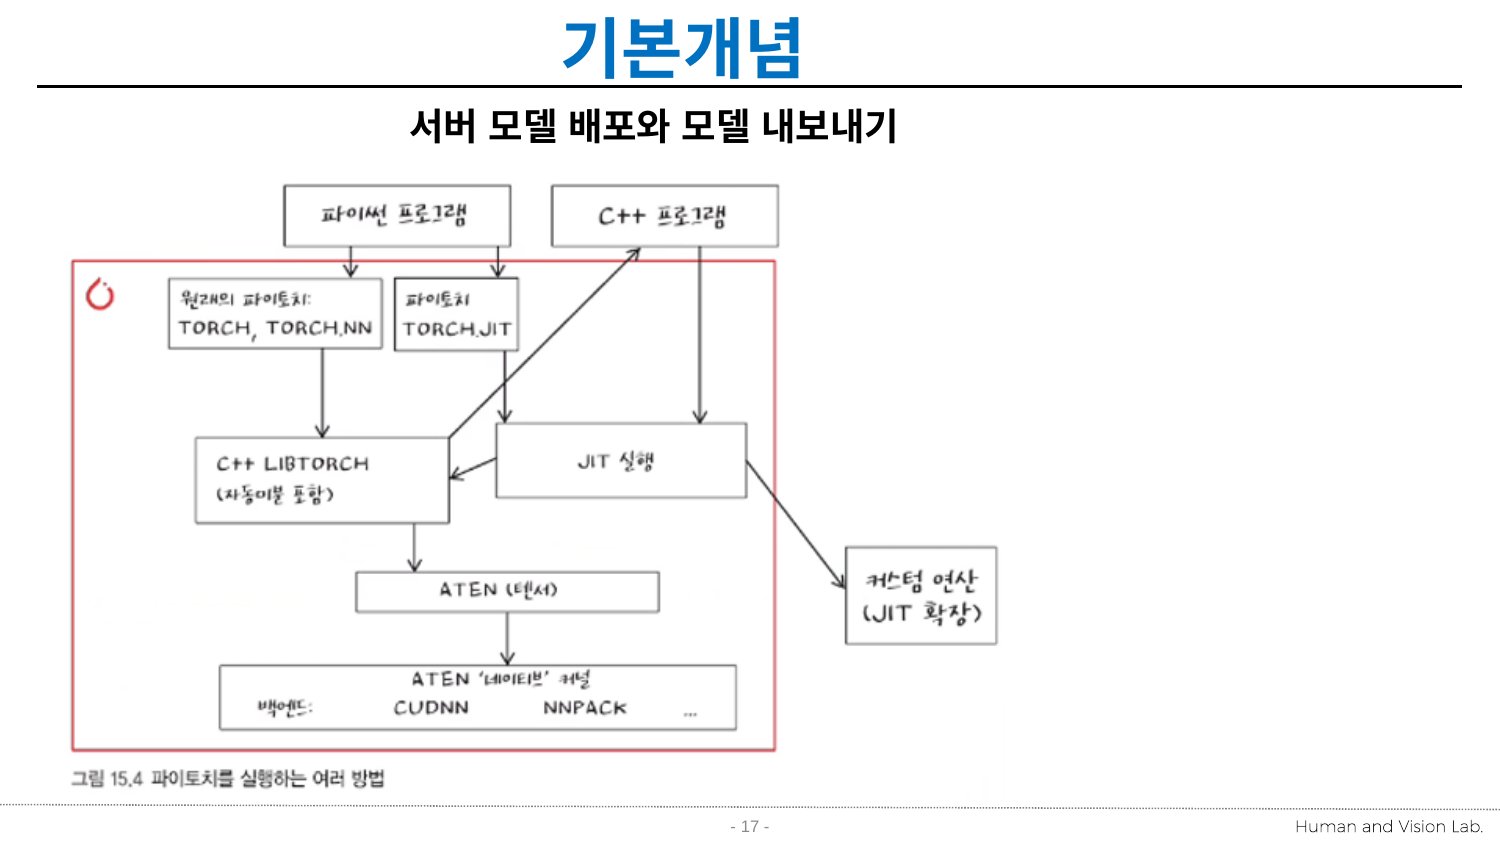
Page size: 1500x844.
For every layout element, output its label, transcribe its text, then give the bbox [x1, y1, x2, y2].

picture [53, 167, 1008, 801]
text_box 서버 모델 배포와 모델 내보내기 [394, 95, 973, 156]
text_box 기본개념 [485, 0, 881, 95]
slide_number - 17 - [581, 811, 919, 841]
picture [1280, 816, 1500, 844]
